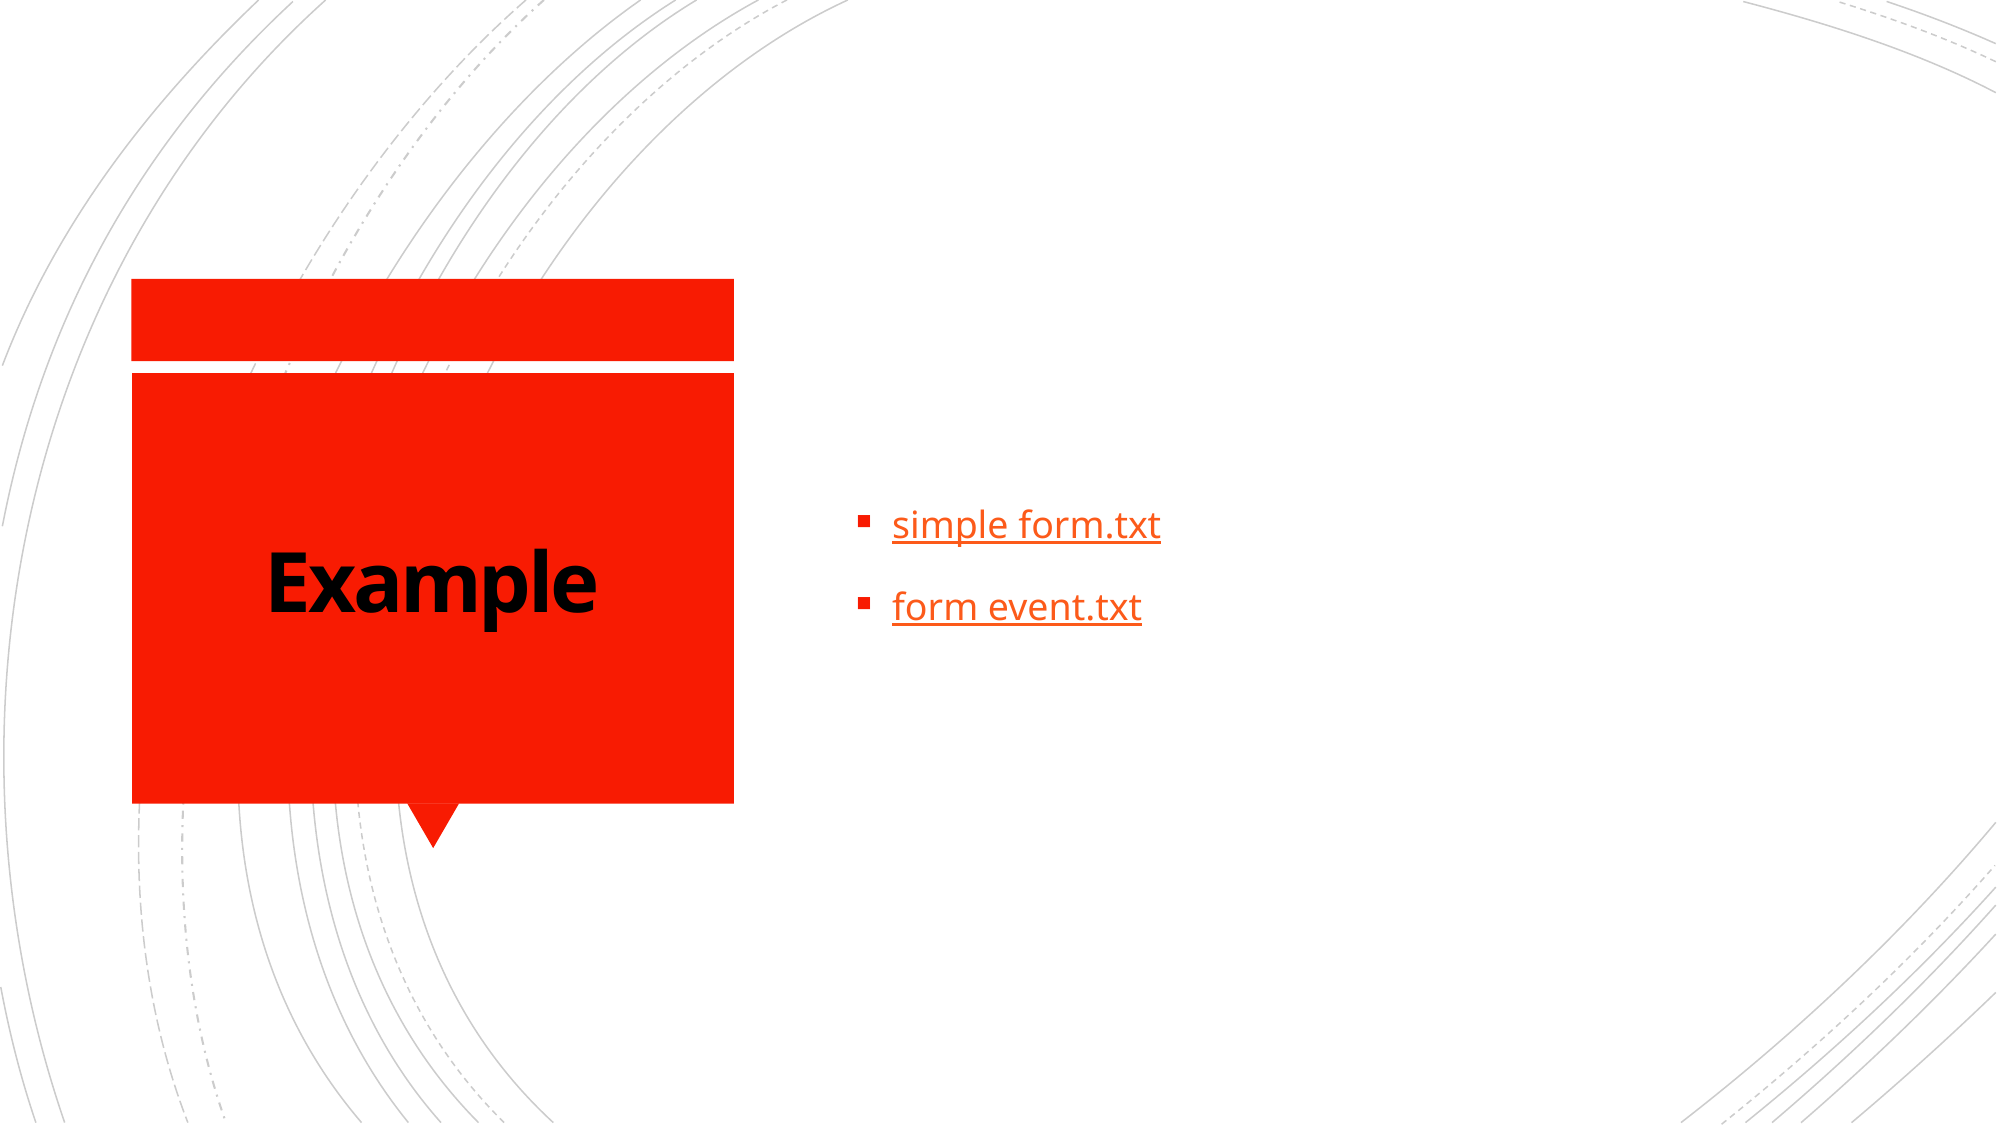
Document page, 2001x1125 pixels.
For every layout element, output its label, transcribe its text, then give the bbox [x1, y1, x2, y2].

title Example [145, 385, 720, 789]
list simple form.txt form event.txt [839, 131, 1871, 993]
